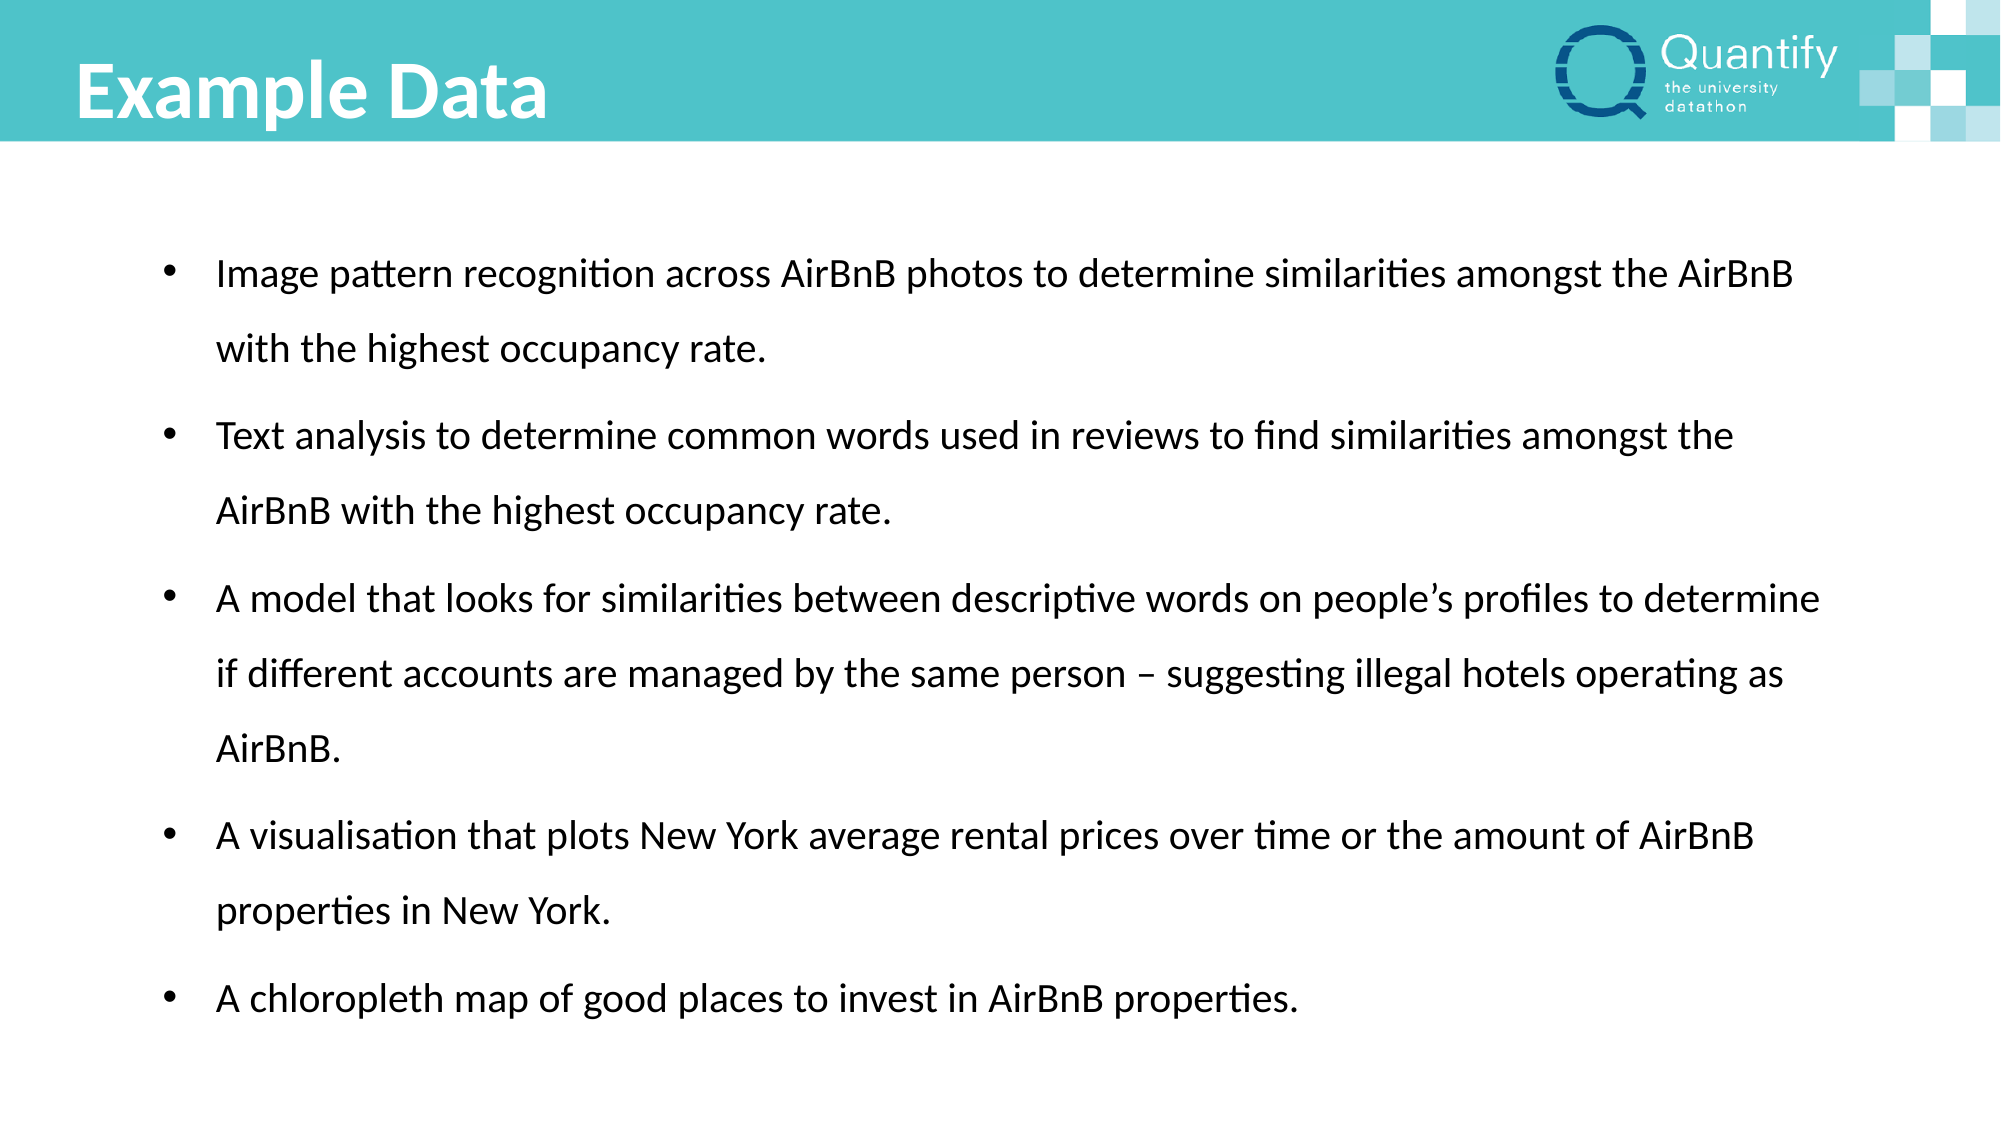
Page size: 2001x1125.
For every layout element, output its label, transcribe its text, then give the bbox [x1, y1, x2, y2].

text_box Image pattern recognition across AirBnB photos to determine similarities amongst the AirBnB with the highest occupancy rate. Text analysis to determine common words used in reviews to find similarities amongst the AirBnB with the highest occupancy rate. A model that looks for similarities between descriptive words on people’s profiles to determine if different accounts are managed by the same person – suggesting illegal hotels operating as AirBnB. A visualisation that plots New York average rental prices over time or the amount of AirBnB properties in New York. A chloropleth map of good places to invest in AirBnB properties. [147, 213, 1841, 1029]
picture [0, 0, 2001, 1125]
text_box Example Data Analysis [60, 28, 825, 145]
